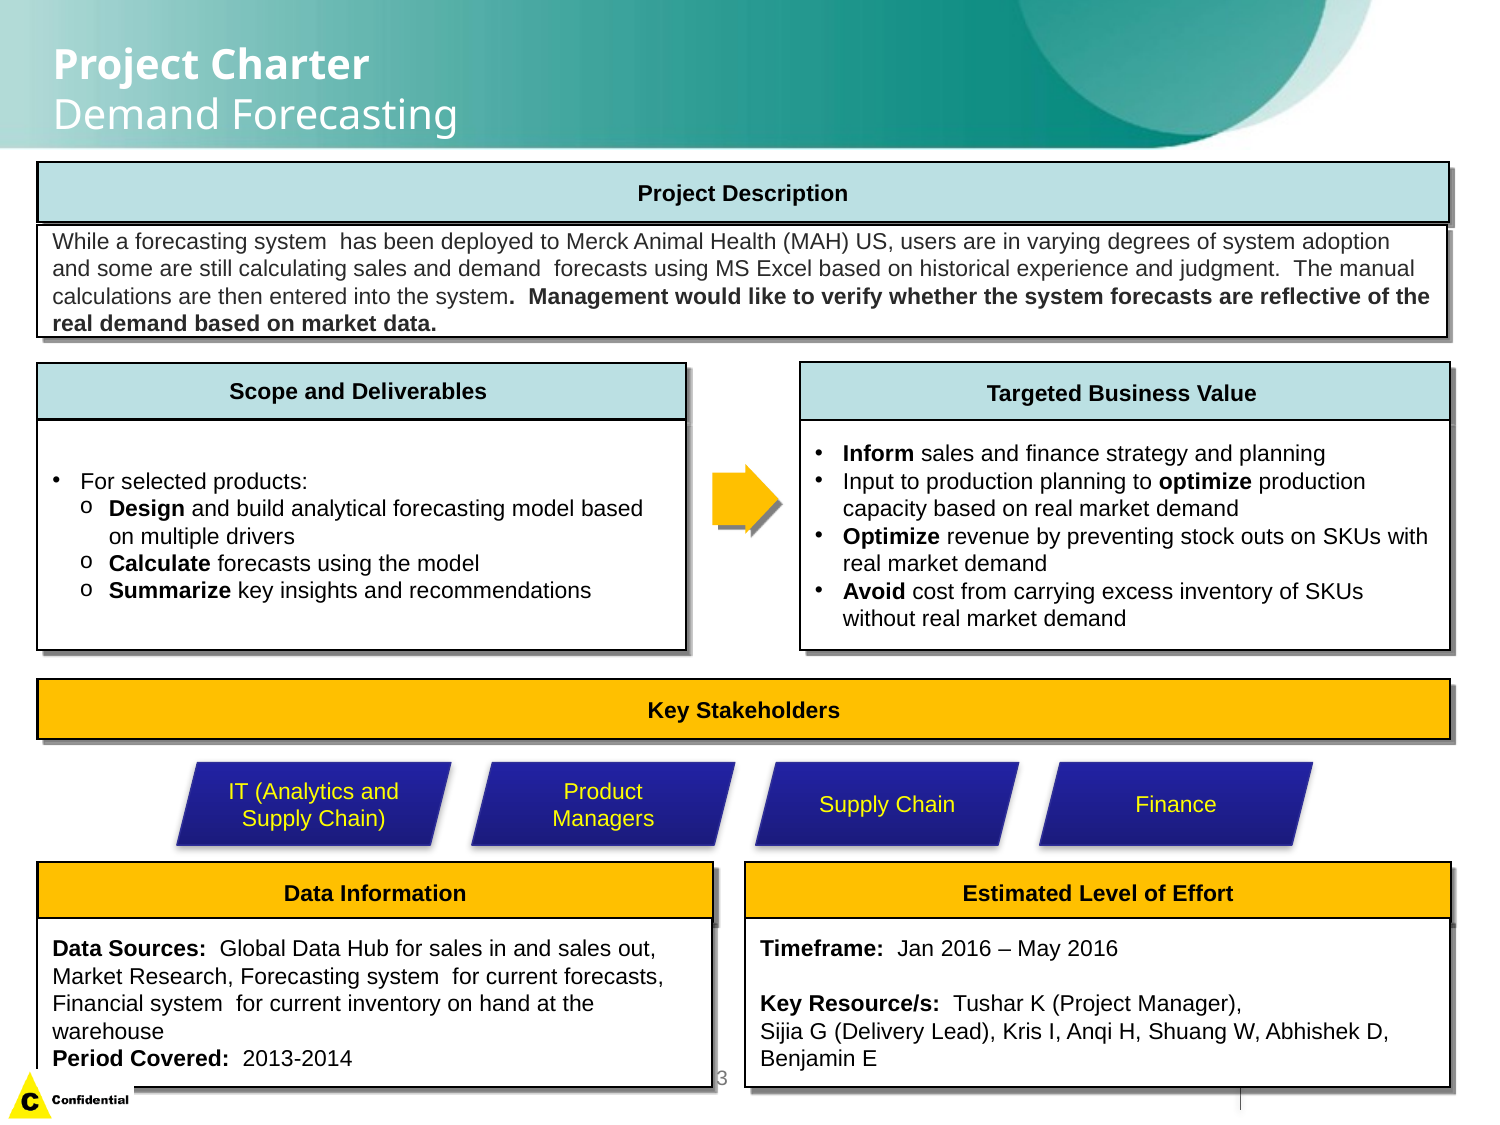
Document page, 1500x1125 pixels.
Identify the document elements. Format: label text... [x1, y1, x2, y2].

text_box Scope and Deliverables [37, 362, 686, 419]
picture [0, 0, 1496, 150]
title Project Charter Demand Forecasting [37, 45, 1388, 131]
text_box For selected products: Design and build analytical forecasting model based on multiple drivers Calculate forecasts using the model Summarize key insights and recommendations [37, 419, 686, 651]
text_box [712, 463, 779, 534]
text_box Key Stakeholders [37, 679, 1451, 739]
text_box Inform sales and finance strategy and planning Input to production planning to optimize production capacity based on real market demand Optimize revenue by preventing stock outs on SKUs with real market demand Avoid cost from carrying excess inventory of SKUs without real market demand [800, 419, 1451, 650]
text_box Estimated Level of Effort [745, 862, 1452, 923]
text_box Data Information [37, 862, 714, 923]
text_box While a forecasting system has been deployed to Merck Animal Health (MAH) US, users are in varying degrees of system adoption and some are still calculating sales and demand forecasts using MS Excel based on historical experience and judgment. The manual calculations are then entered into the system. Management would like to verify whether the system forecasts are reflective of the real demand based on market data. [37, 224, 1447, 338]
text_box Data Sources: Global Data Hub for sales in and sales out, Market Research, Forecasting system for current forecasts, Financial system for current inventory on hand at the warehouse Period Covered: 2013-2014 [37, 917, 713, 1088]
text_box Supply Chain [755, 761, 1020, 846]
text_box IT (Analytics and Supply Chain) [176, 761, 452, 846]
text_box Product Managers [471, 761, 736, 846]
picture [0, 1069, 134, 1124]
text_box Finance [1038, 761, 1314, 846]
text_box Targeted Business Value [800, 362, 1451, 419]
text_box Project Description [37, 162, 1449, 223]
text_box Timeframe: Jan 2016 – May 2016 Key Resource/s: Tushar K (Project Manager), Sijia G (Delivery Lead), Kris I, Anqi H, Shuang W, Abhishek D, Benjamin E [745, 917, 1451, 1088]
